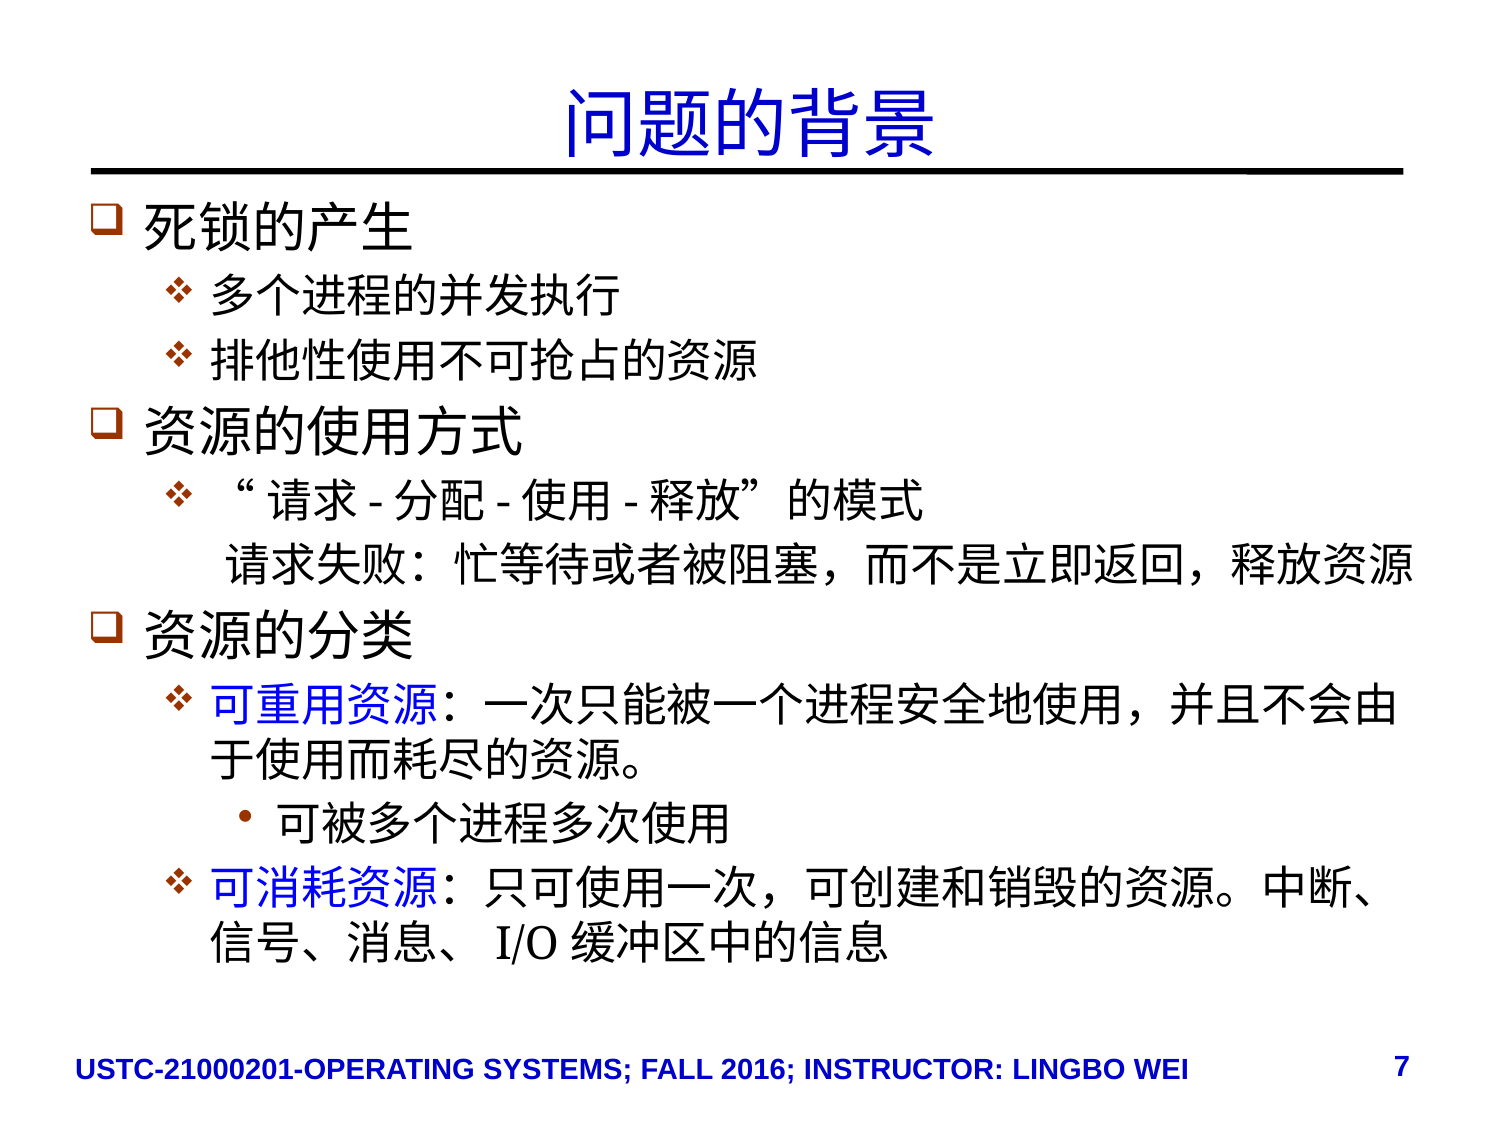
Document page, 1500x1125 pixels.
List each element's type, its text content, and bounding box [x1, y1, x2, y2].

footer USTC-21000201-OPERATING SYSTEMS; FALL 2016; INSTRUCTOR: LINGBO WEI [59, 1042, 1243, 1121]
title 问题的背景 [74, 27, 1426, 185]
slide_number 7 [1273, 1039, 1426, 1119]
list 死锁的产生 多个进程的并发执行 排他性使用不可抢占的资源 资源的使用方式 “请求-分配-使用-释放”的模式 请求失败：忙等待或者被阻塞，而不是立即返回，释放资源 资源的分类 可重用资源：一次只能被一个进程安全地使用，并且不会由于使用而耗尽的资源。 可被多个进程多次使用 可消耗资源：只可使用一次，可创建和销毁的资源。中断、信号、消息、I/O缓冲区中的信息 [72, 185, 1455, 1004]
